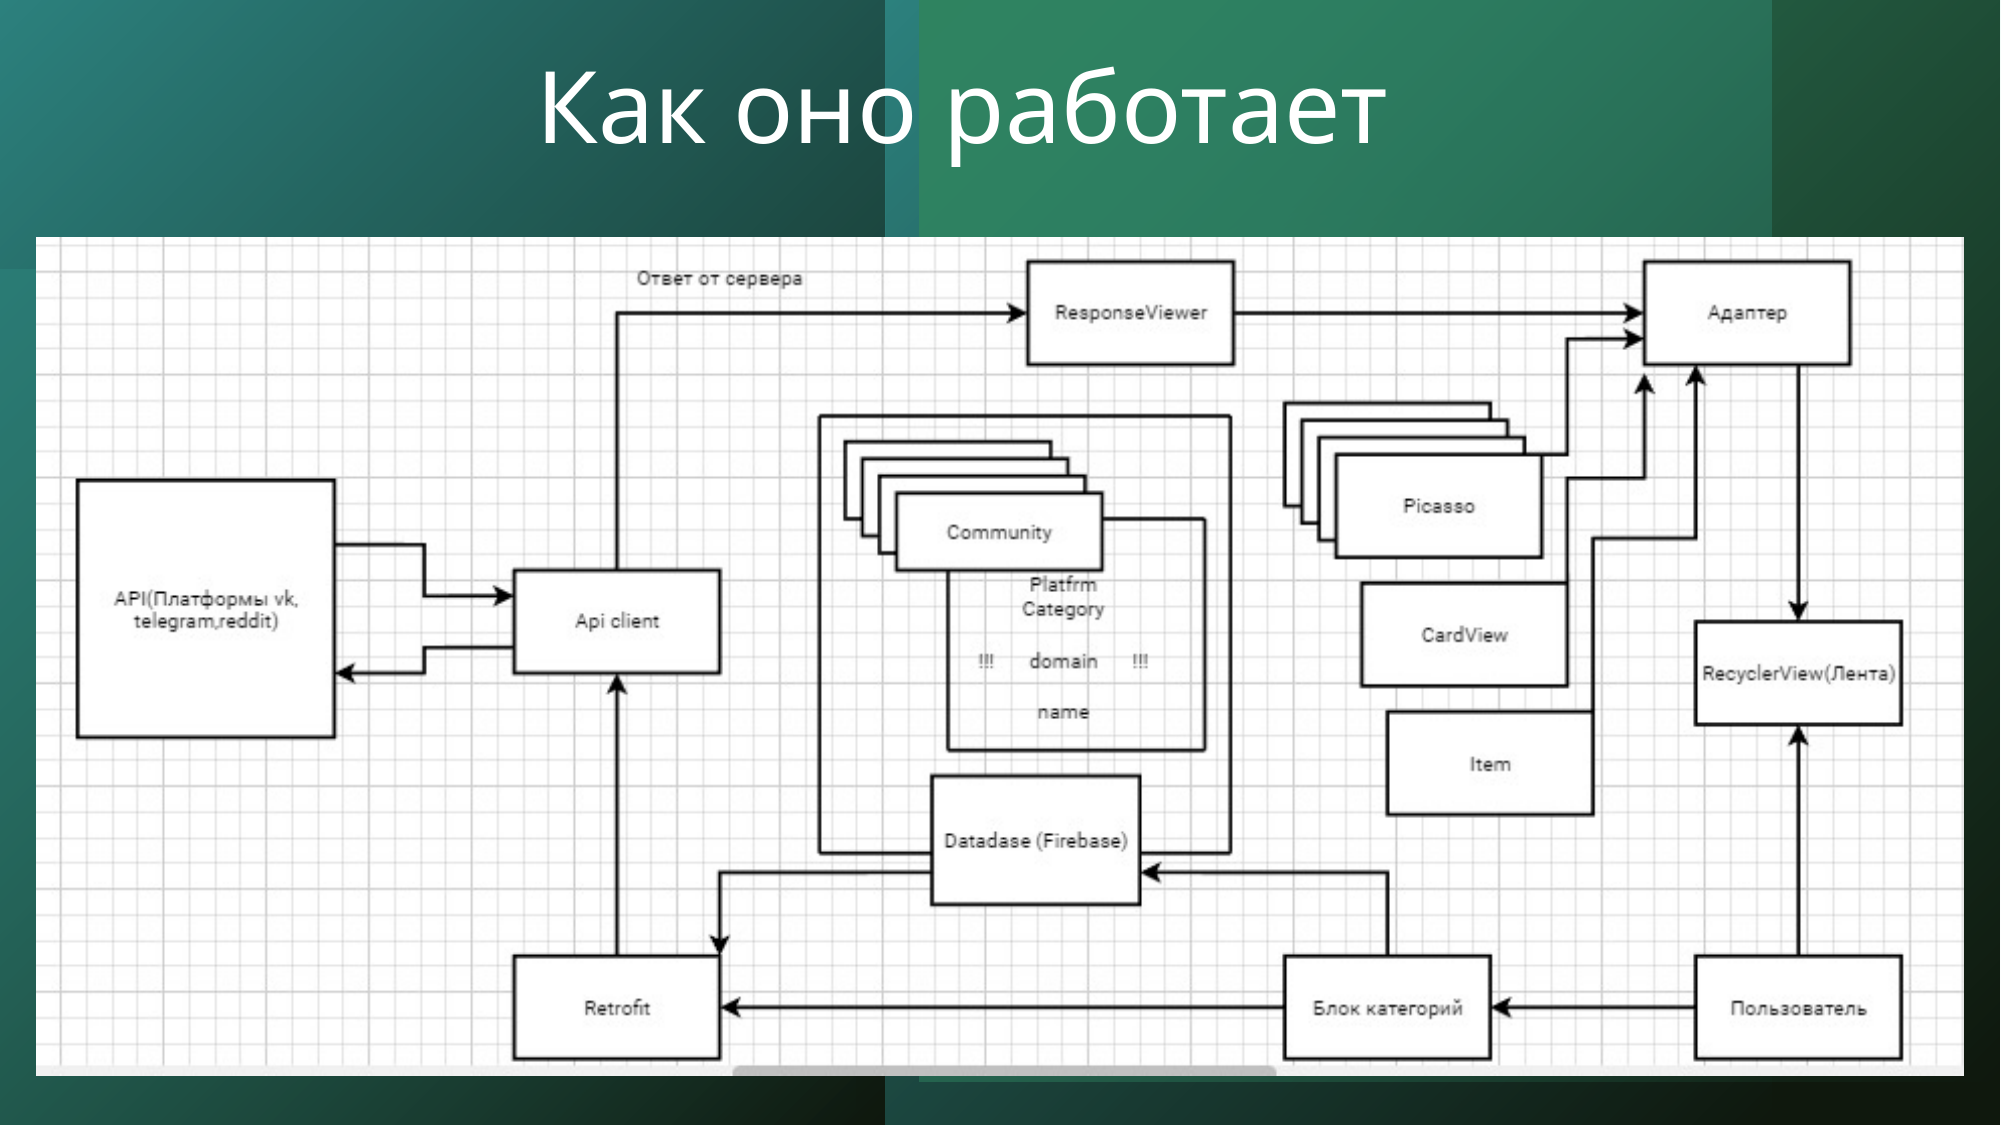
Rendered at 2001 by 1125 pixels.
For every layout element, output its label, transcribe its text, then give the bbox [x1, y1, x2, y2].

title Как оно работает [521, 49, 1562, 237]
picture [36, 237, 1964, 1076]
